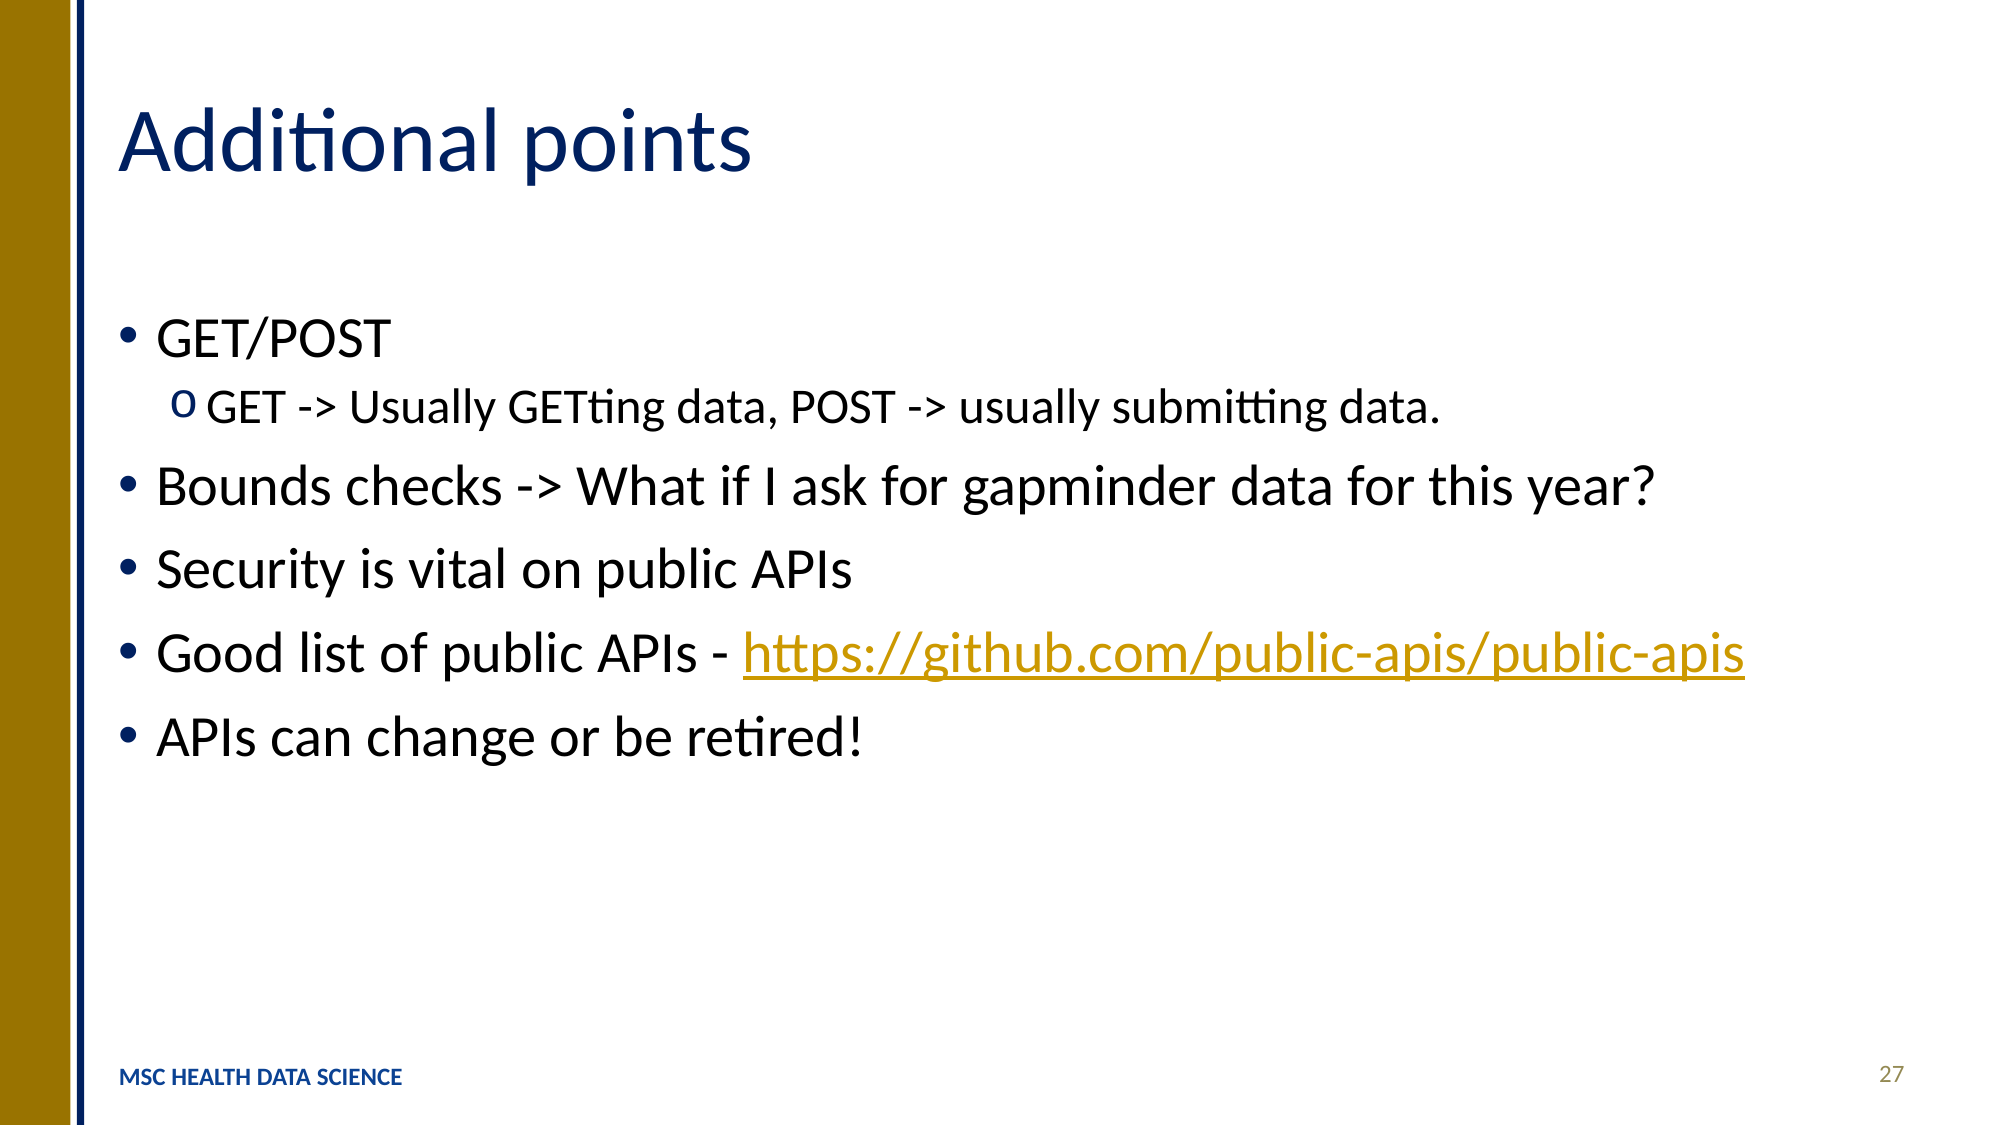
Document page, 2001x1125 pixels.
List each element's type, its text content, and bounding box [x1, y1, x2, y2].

slide_number 27 [1737, 1042, 1920, 1102]
title Additional points [103, 32, 1920, 251]
footer MSC HEALTH DATA SCIENCE [103, 1045, 439, 1106]
list GET/POST GET -> Usually GETting data, POST -> usually submitting data. Bounds checks -> What if I ask for gapminder data for this year? Security is vital on public APIs Good list of public APIs - https://github.com/public-apis/public-apis APIs can change or be retired! [103, 299, 1920, 1014]
